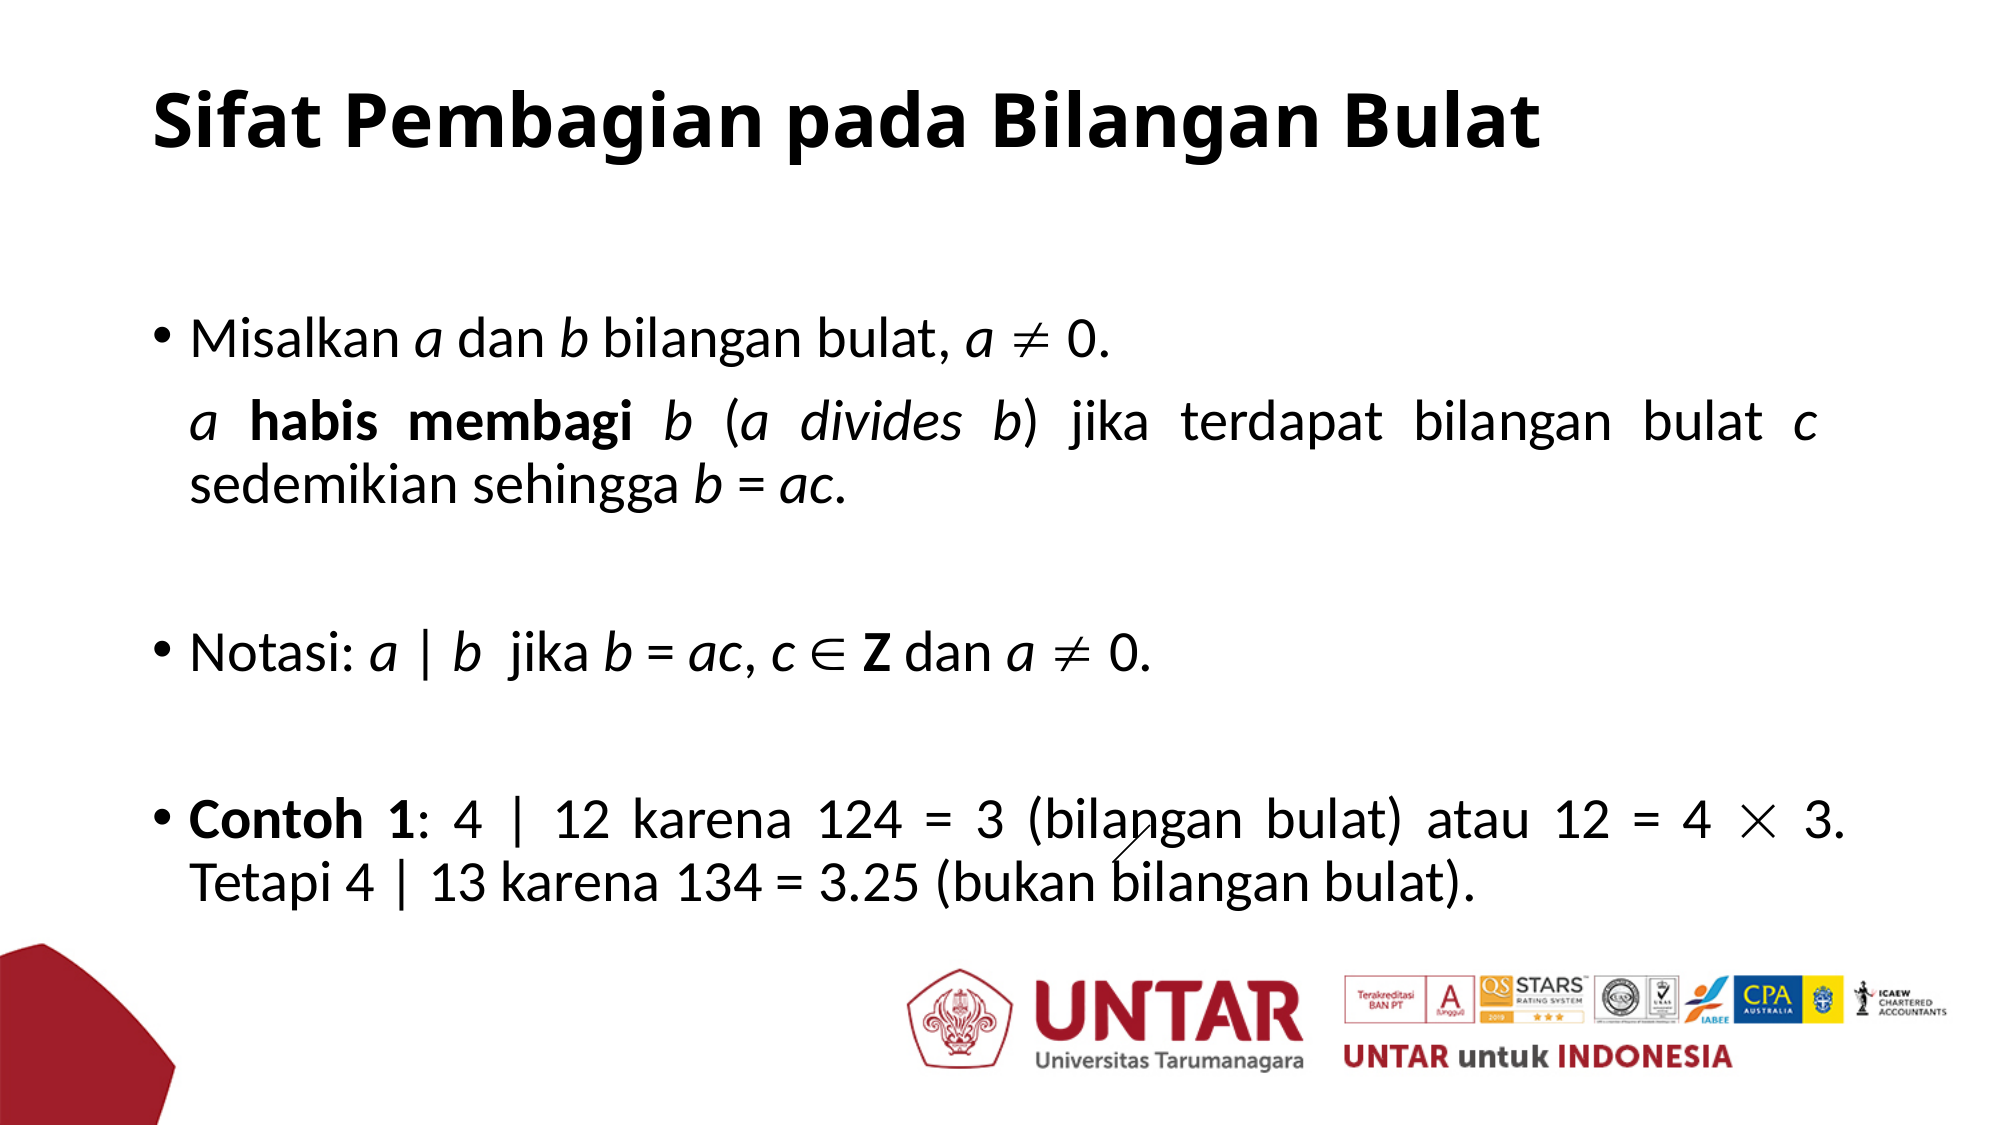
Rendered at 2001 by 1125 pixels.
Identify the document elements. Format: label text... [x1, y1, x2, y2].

picture [0, 0, 2001, 1125]
title Sifat Pembagian pada Bilangan Bulat [137, 59, 1863, 278]
list Misalkan a dan b bilangan bulat, a  0. a habis membagi b (a divides b) jika terdapat bilangan bulat c sedemikian sehingga b = ac. Notasi: a | b jika b = ac, c  Z dan a  0. Contoh 1: 4 | 12 karena 124 = 3 (bilangan bulat) atau 12 = 4  3. Tetapi 4 | 13 karena 134 = 3.25 (bukan bilangan bulat). [137, 299, 1863, 1014]
